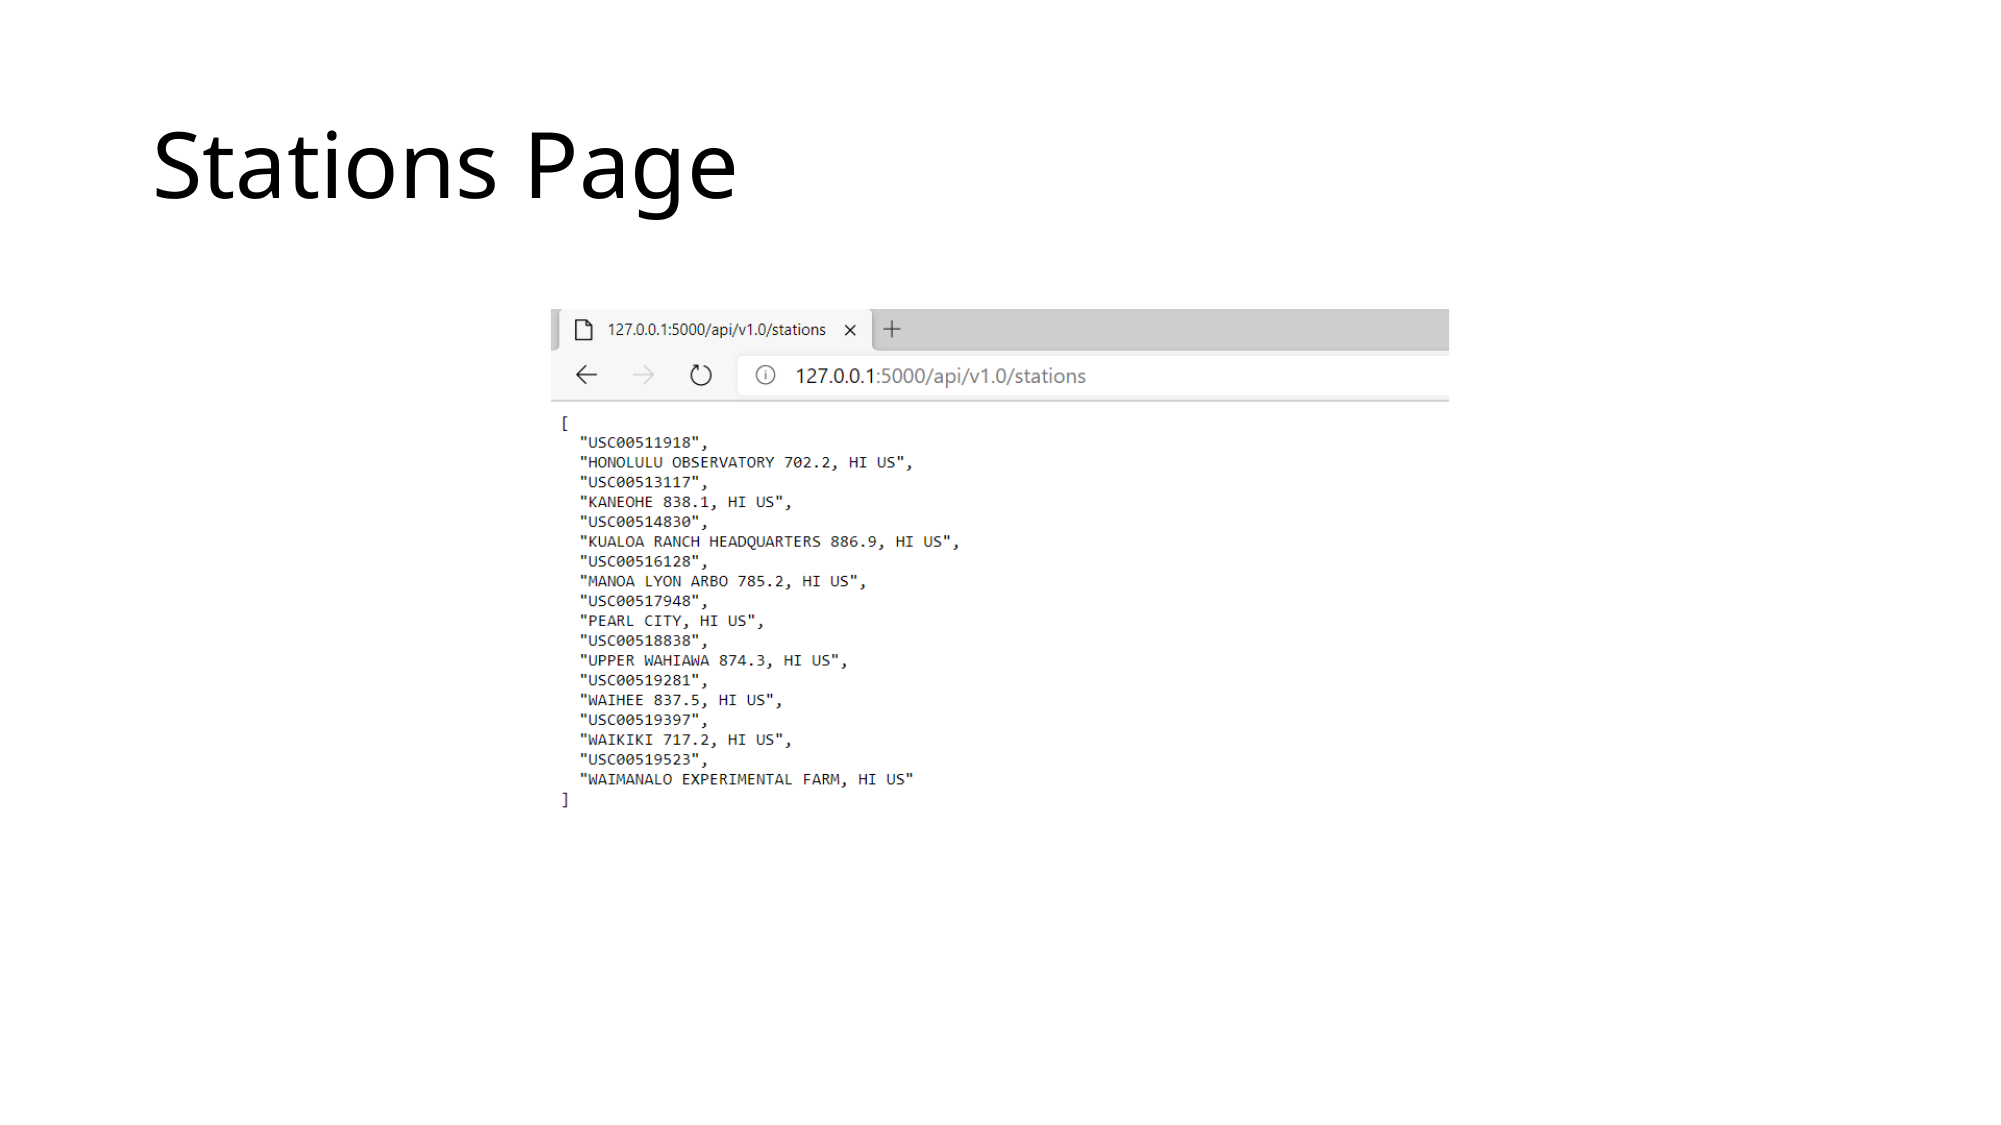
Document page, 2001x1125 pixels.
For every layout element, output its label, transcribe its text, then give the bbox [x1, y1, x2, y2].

title Stations Page [137, 59, 1863, 278]
picture [550, 309, 1450, 886]
